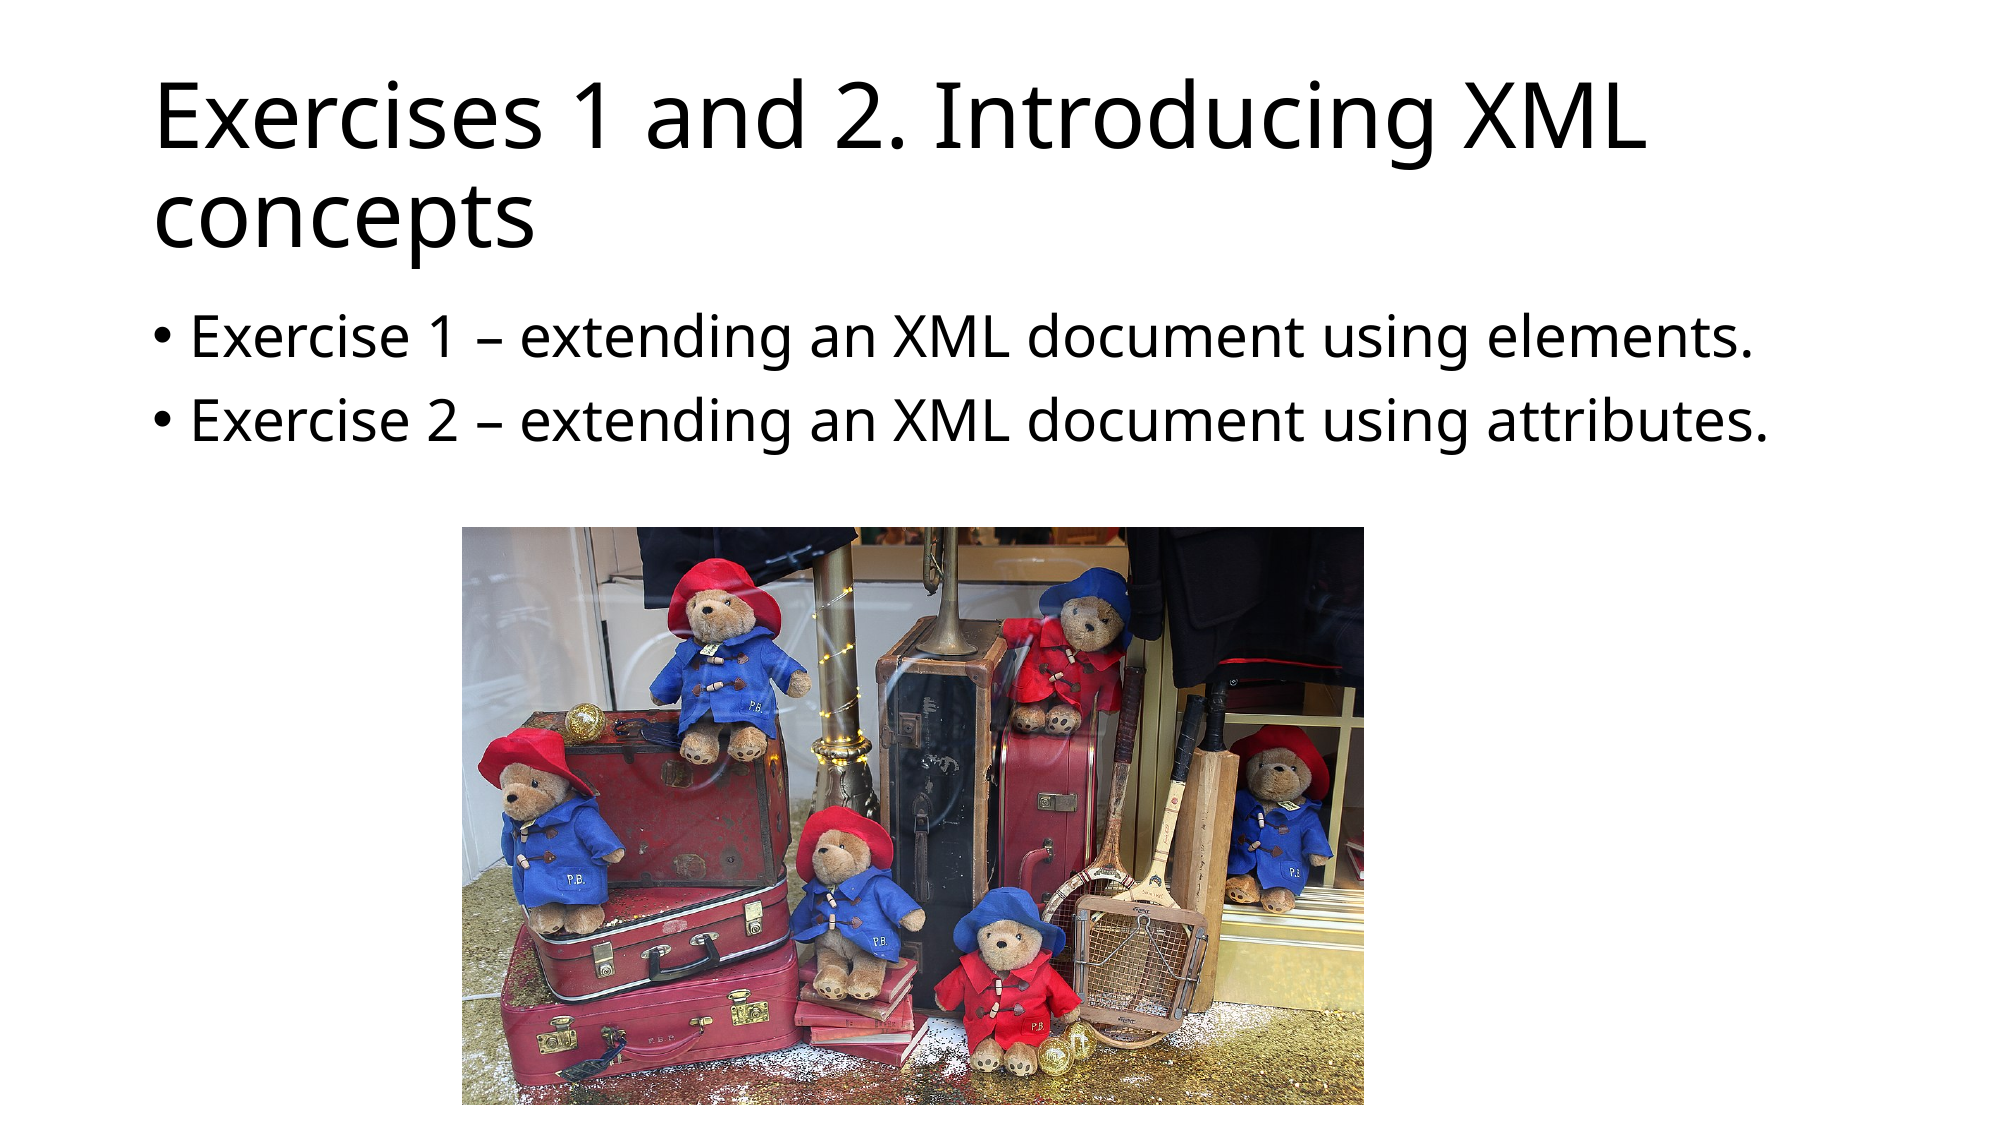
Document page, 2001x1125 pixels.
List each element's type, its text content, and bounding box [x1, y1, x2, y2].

title Exercises 1 and 2. Introducing XML concepts [137, 59, 1863, 278]
list Exercise 1 – extending an XML document using elements. Exercise 2 – extending an XML document using attributes. [137, 299, 1863, 1014]
picture [462, 527, 1365, 1105]
